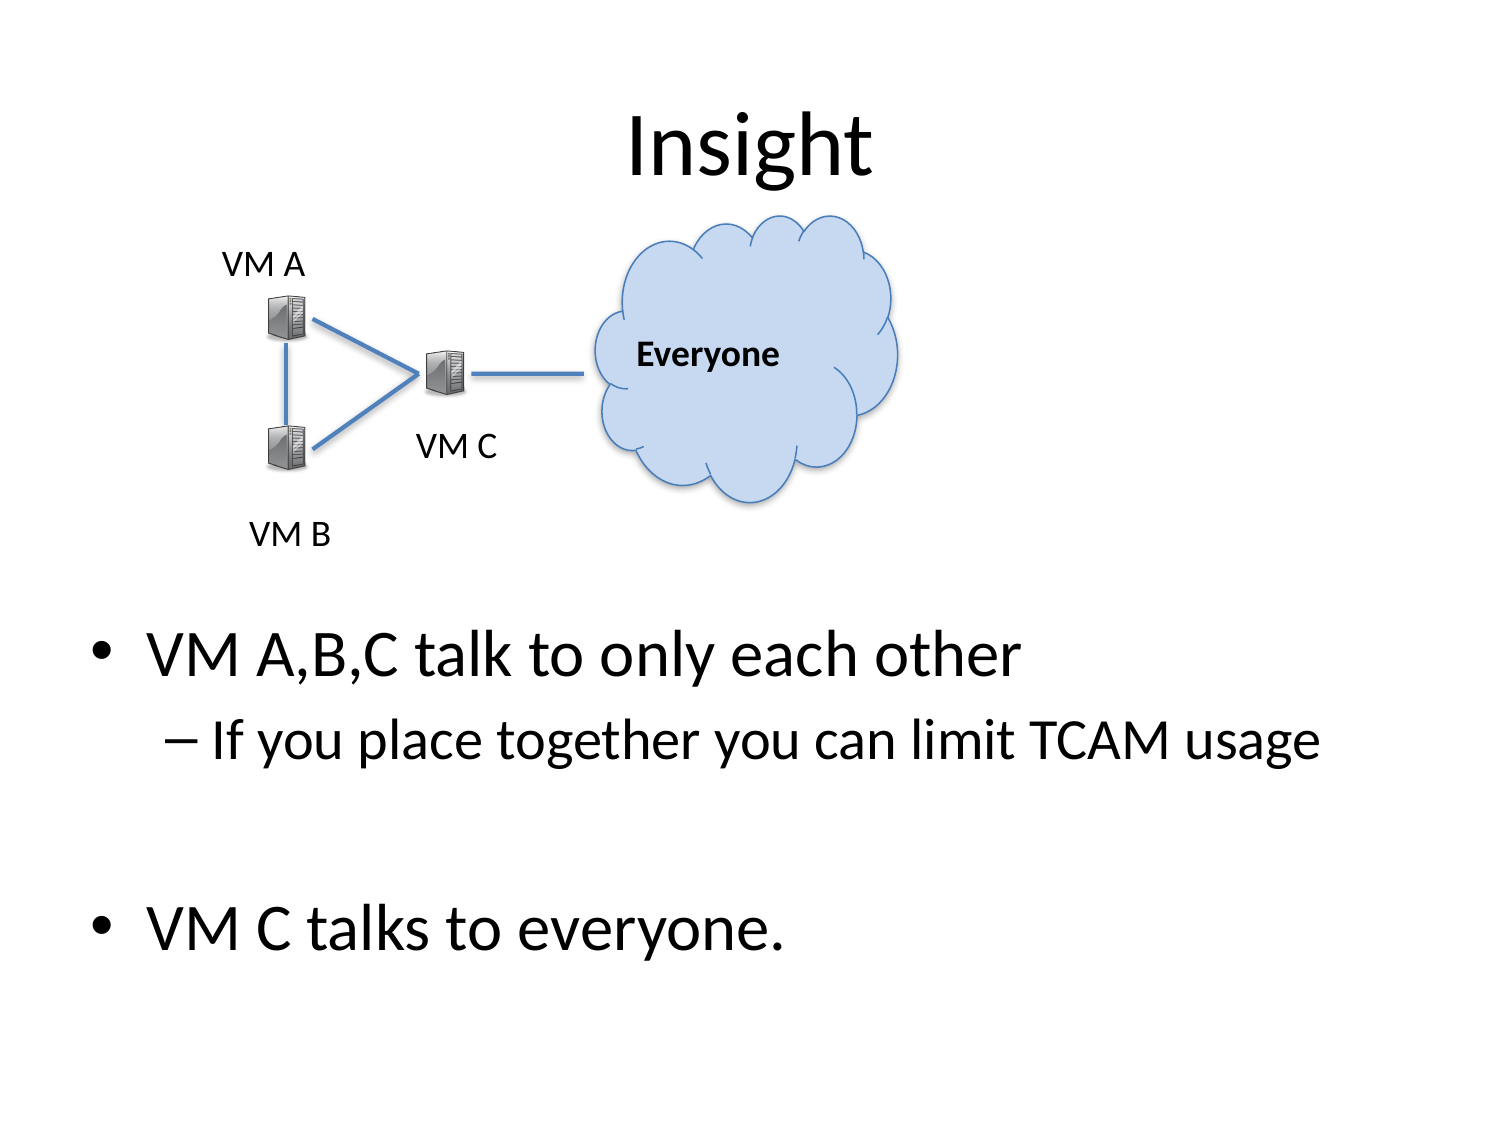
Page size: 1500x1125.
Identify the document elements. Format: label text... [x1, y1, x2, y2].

title Insight [75, 45, 1425, 233]
picture [259, 424, 313, 475]
text_box VM A [207, 231, 321, 292]
text_box VM B [234, 501, 347, 562]
text_box Everyone [621, 321, 796, 382]
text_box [312, 318, 419, 373]
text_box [312, 373, 419, 450]
picture [419, 348, 472, 399]
picture [259, 294, 313, 344]
text_box [594, 215, 899, 504]
list VM A,B,C talk to only each other If you place together you can limit TCAM usage VM C talks to everyone. [75, 601, 1425, 1005]
text_box VM C [400, 413, 513, 473]
